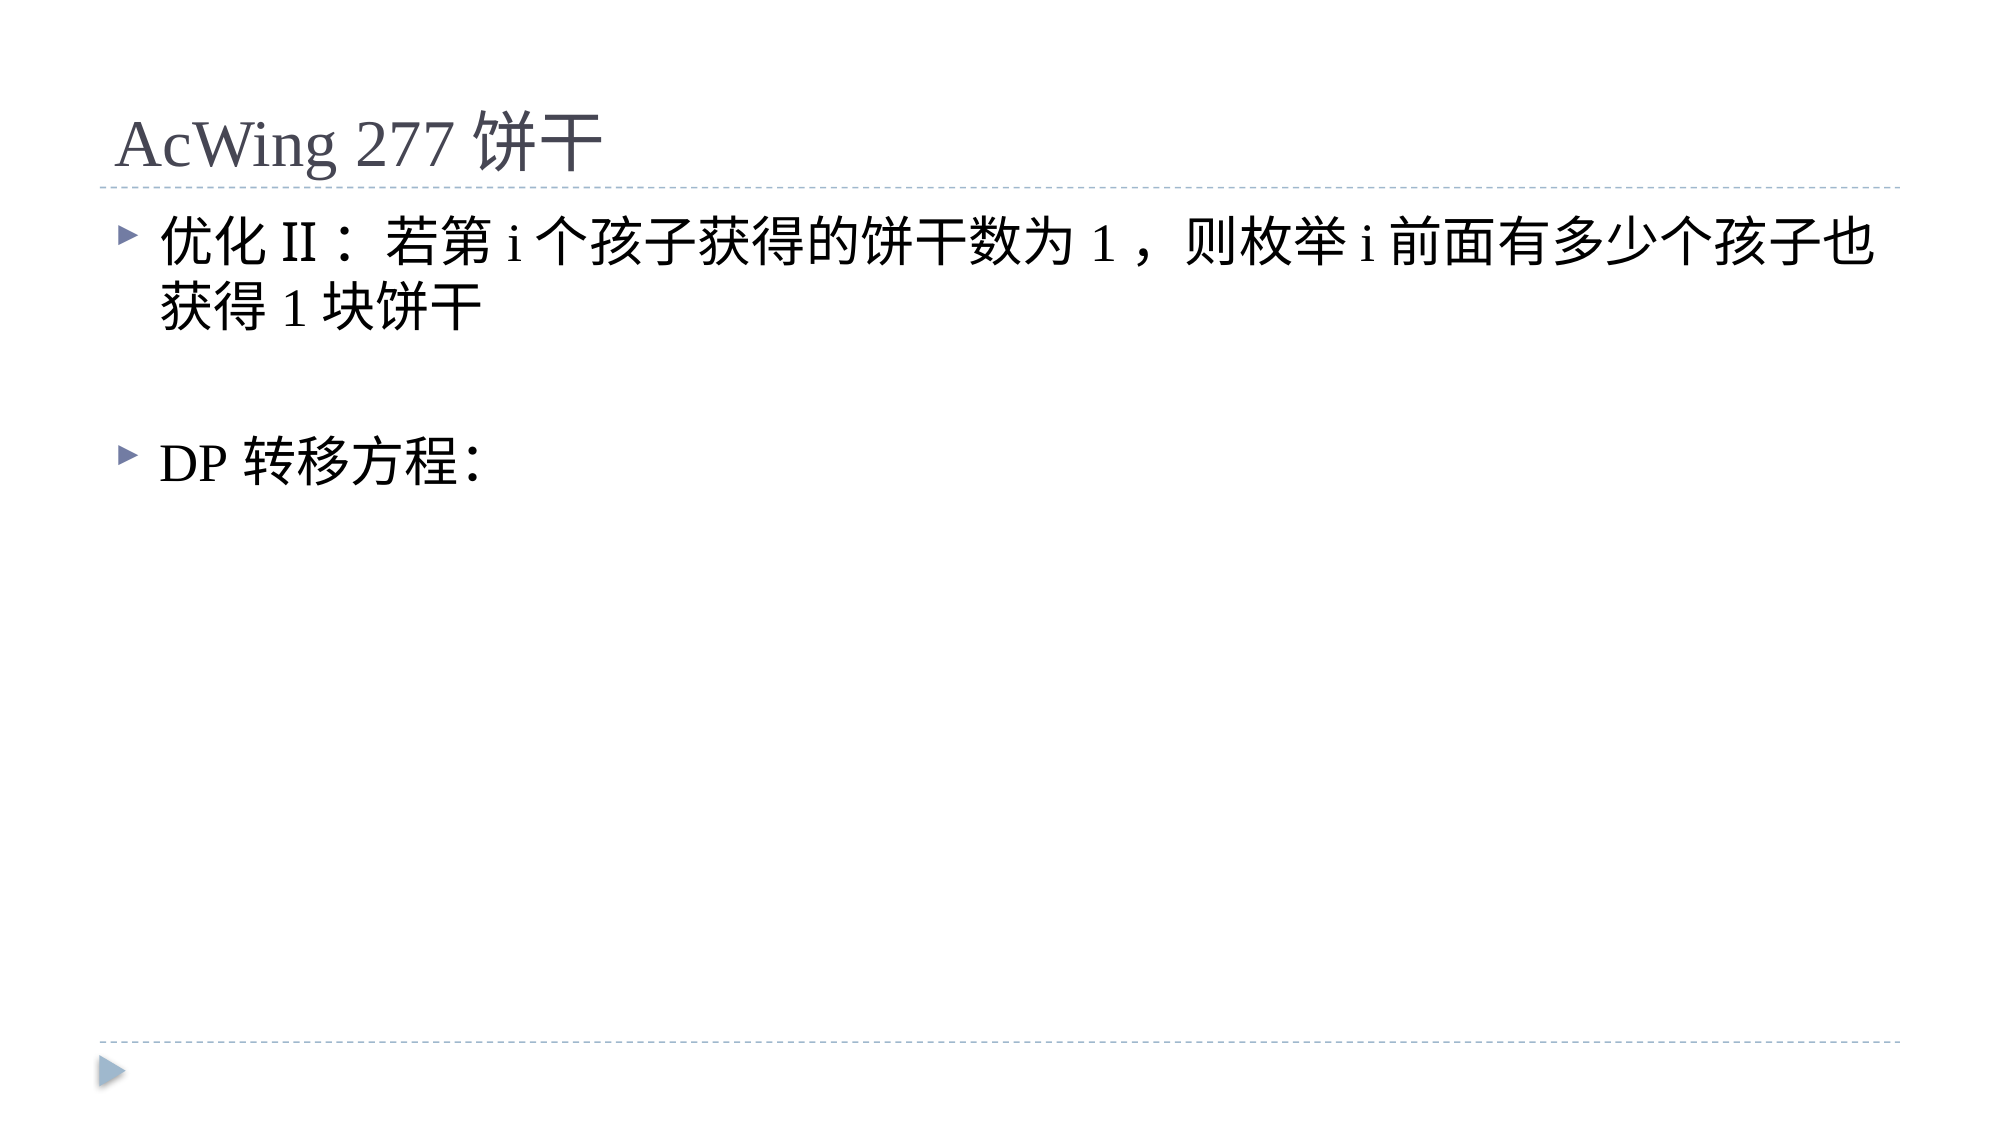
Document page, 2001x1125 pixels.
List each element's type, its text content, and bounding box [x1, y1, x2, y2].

title AcWing 277饼干 [99, 24, 1900, 188]
